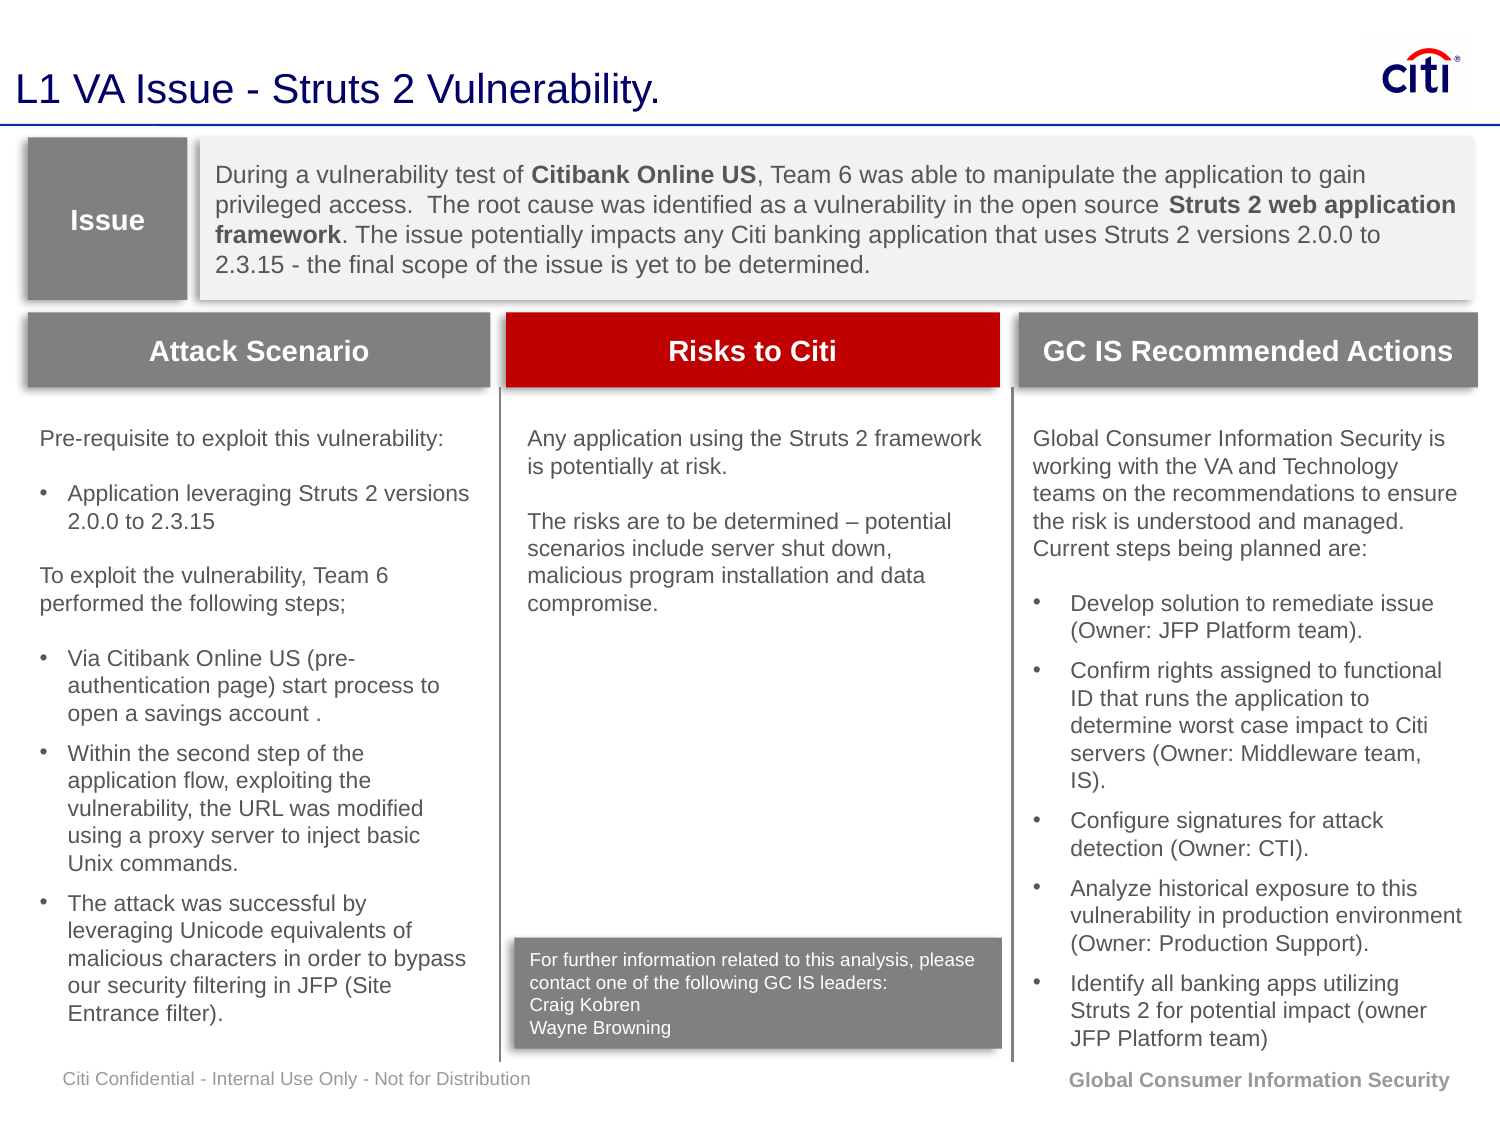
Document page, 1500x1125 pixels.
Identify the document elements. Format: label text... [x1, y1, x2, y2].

text_box GC IS Recommended Actions [1018, 312, 1478, 388]
text_box Global Consumer Information Security is working with the VA and Technology teams on the recommendations to ensure the risk is understood and managed. Current steps being planned are: Develop solution to remediate issue (Owner: JFP Platform team). Confirm rights assigned to functional ID that runs the application to determine worst case impact to Citi servers (Owner: Middleware team, IS). Configure signatures for attack detection (Owner: CTI). Analyze historical exposure to this vulnerability in production environment (Owner: Production Support). Identify all banking apps utilizing Struts 2 for potential impact (owner JFP Platform team) [1018, 416, 1478, 1096]
text_box During a vulnerability test of Citibank Online US, Team 6 was able to manipulate the application to gain privileged access. The root cause was identified as a vulnerability in the open source Struts 2 web application framework. The issue potentially impacts any Citi banking application that uses Struts 2 versions 2.0.0 to 2.3.15 - the final scope of the issue is yet to be determined. [199, 137, 1475, 300]
text_box Risks to Citi [506, 312, 1000, 388]
text_box Any application using the Struts 2 framework is potentially at risk. The risks are to be determined – potential scenarios include server shut down, malicious program installation and data compromise. [512, 416, 1000, 651]
text_box Pre-requisite to exploit this vulnerability: Application leveraging Struts 2 versions 2.0.0 to 2.3.15 To exploit the vulnerability, Team 6 performed the following steps; Via Citibank Online US (pre-authentication page) start process to open a savings account . Within the second step of the application flow, exploiting the vulnerability, the URL was modified using a proxy server to inject basic Unix commands. The attack was successful by leveraging Unicode equivalents of malicious characters in order to bypass our security filtering in JFP (Site Entrance filter). [24, 416, 488, 1033]
text_box Issue [27, 137, 188, 300]
text_box Attack Scenario [27, 312, 491, 388]
picture [1363, 37, 1472, 113]
title L1 VA Issue - Struts 2 Vulnerability. [0, 37, 1363, 120]
text_box For further information related to this analysis, please contact one of the following GC IS leaders: Craig Kobren Wayne Browning [514, 937, 1002, 1049]
